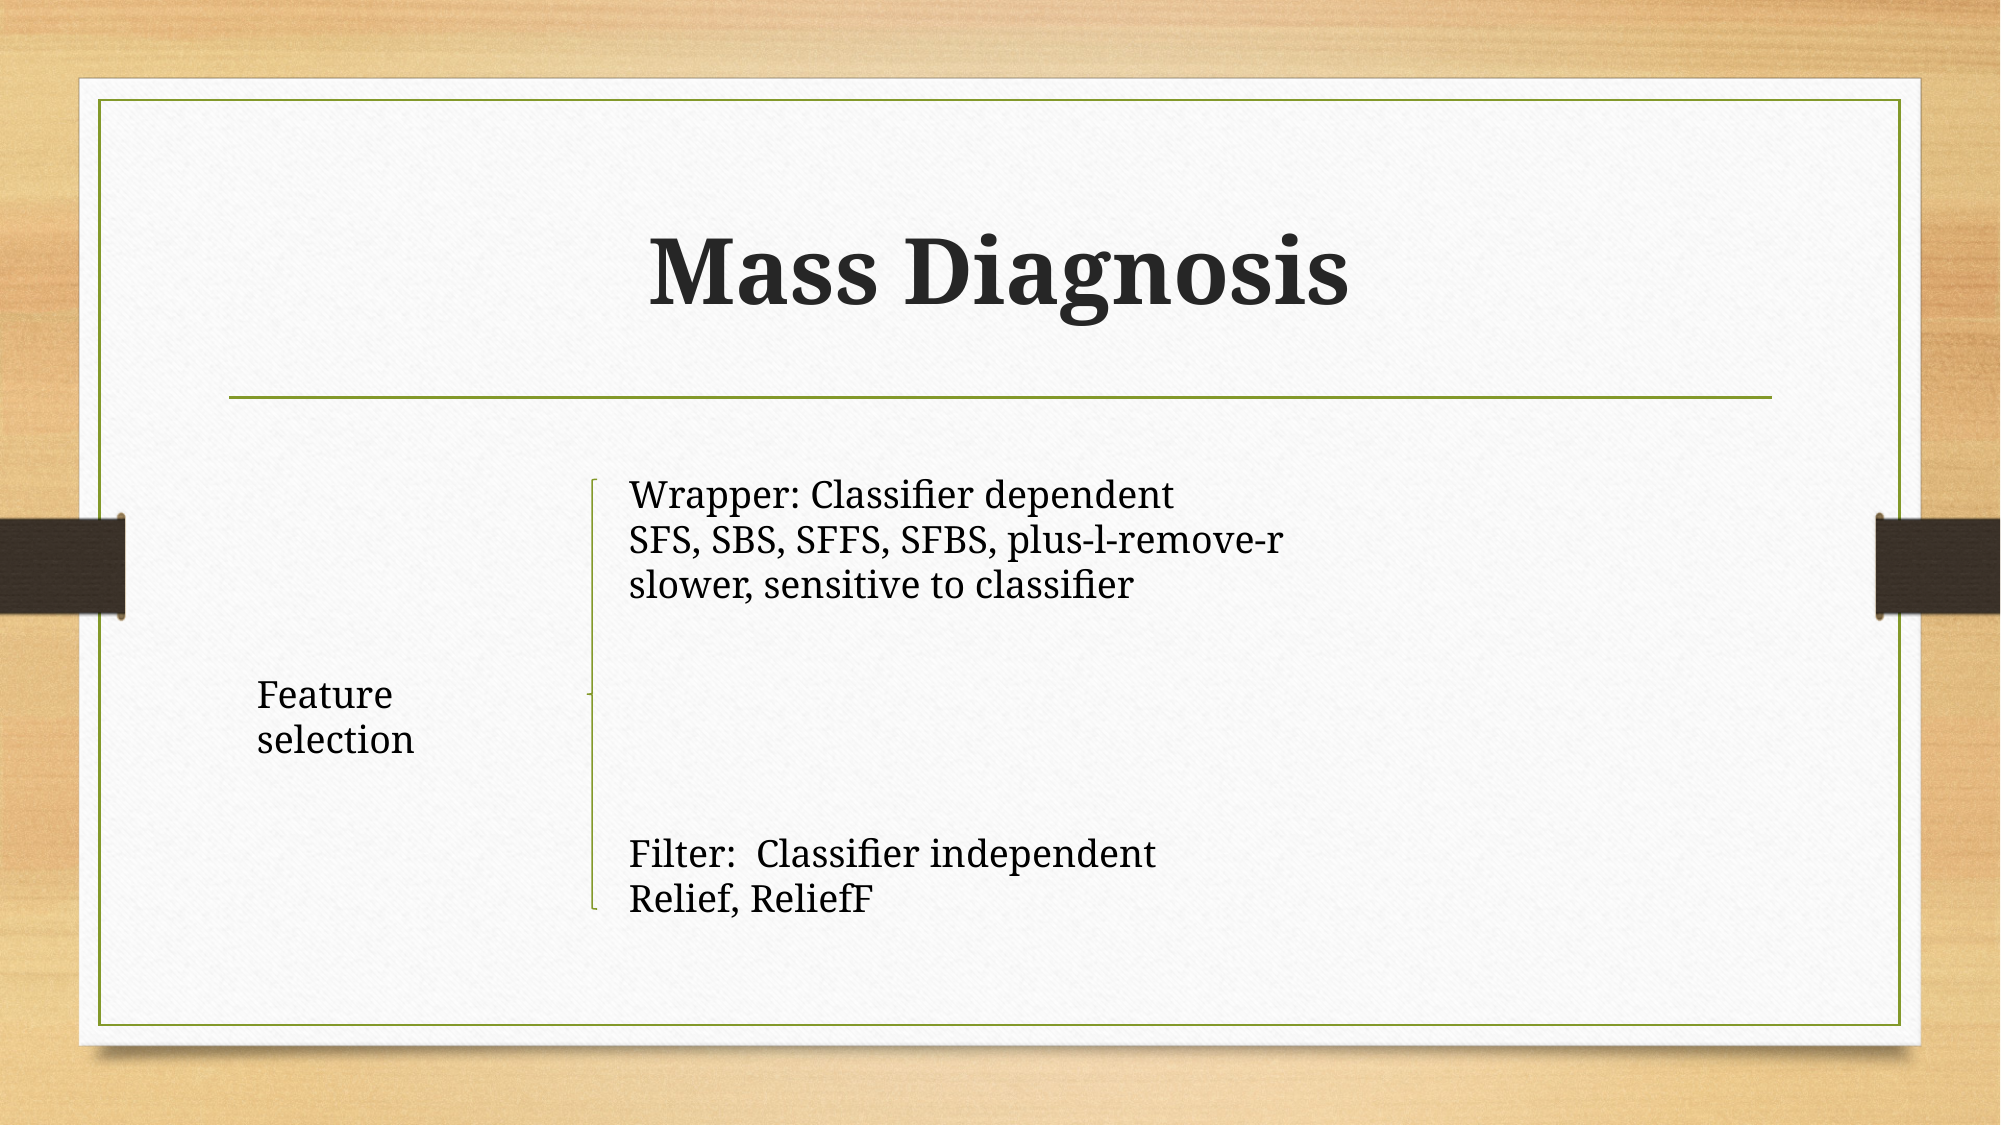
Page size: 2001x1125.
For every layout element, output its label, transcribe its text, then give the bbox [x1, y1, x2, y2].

text_box [586, 478, 598, 910]
title Mass Diagnosis [212, 161, 1788, 375]
text_box Feature selection [242, 663, 565, 769]
picture [0, 0, 2001, 1125]
text_box Filter: Classifier independent Relief, ReliefF [614, 822, 1731, 973]
text_box Wrapper: Classifier dependent SFS, SBS, SFFS, SFBS, plus-l-remove-r slower, sensitive to classifier [614, 463, 1594, 614]
